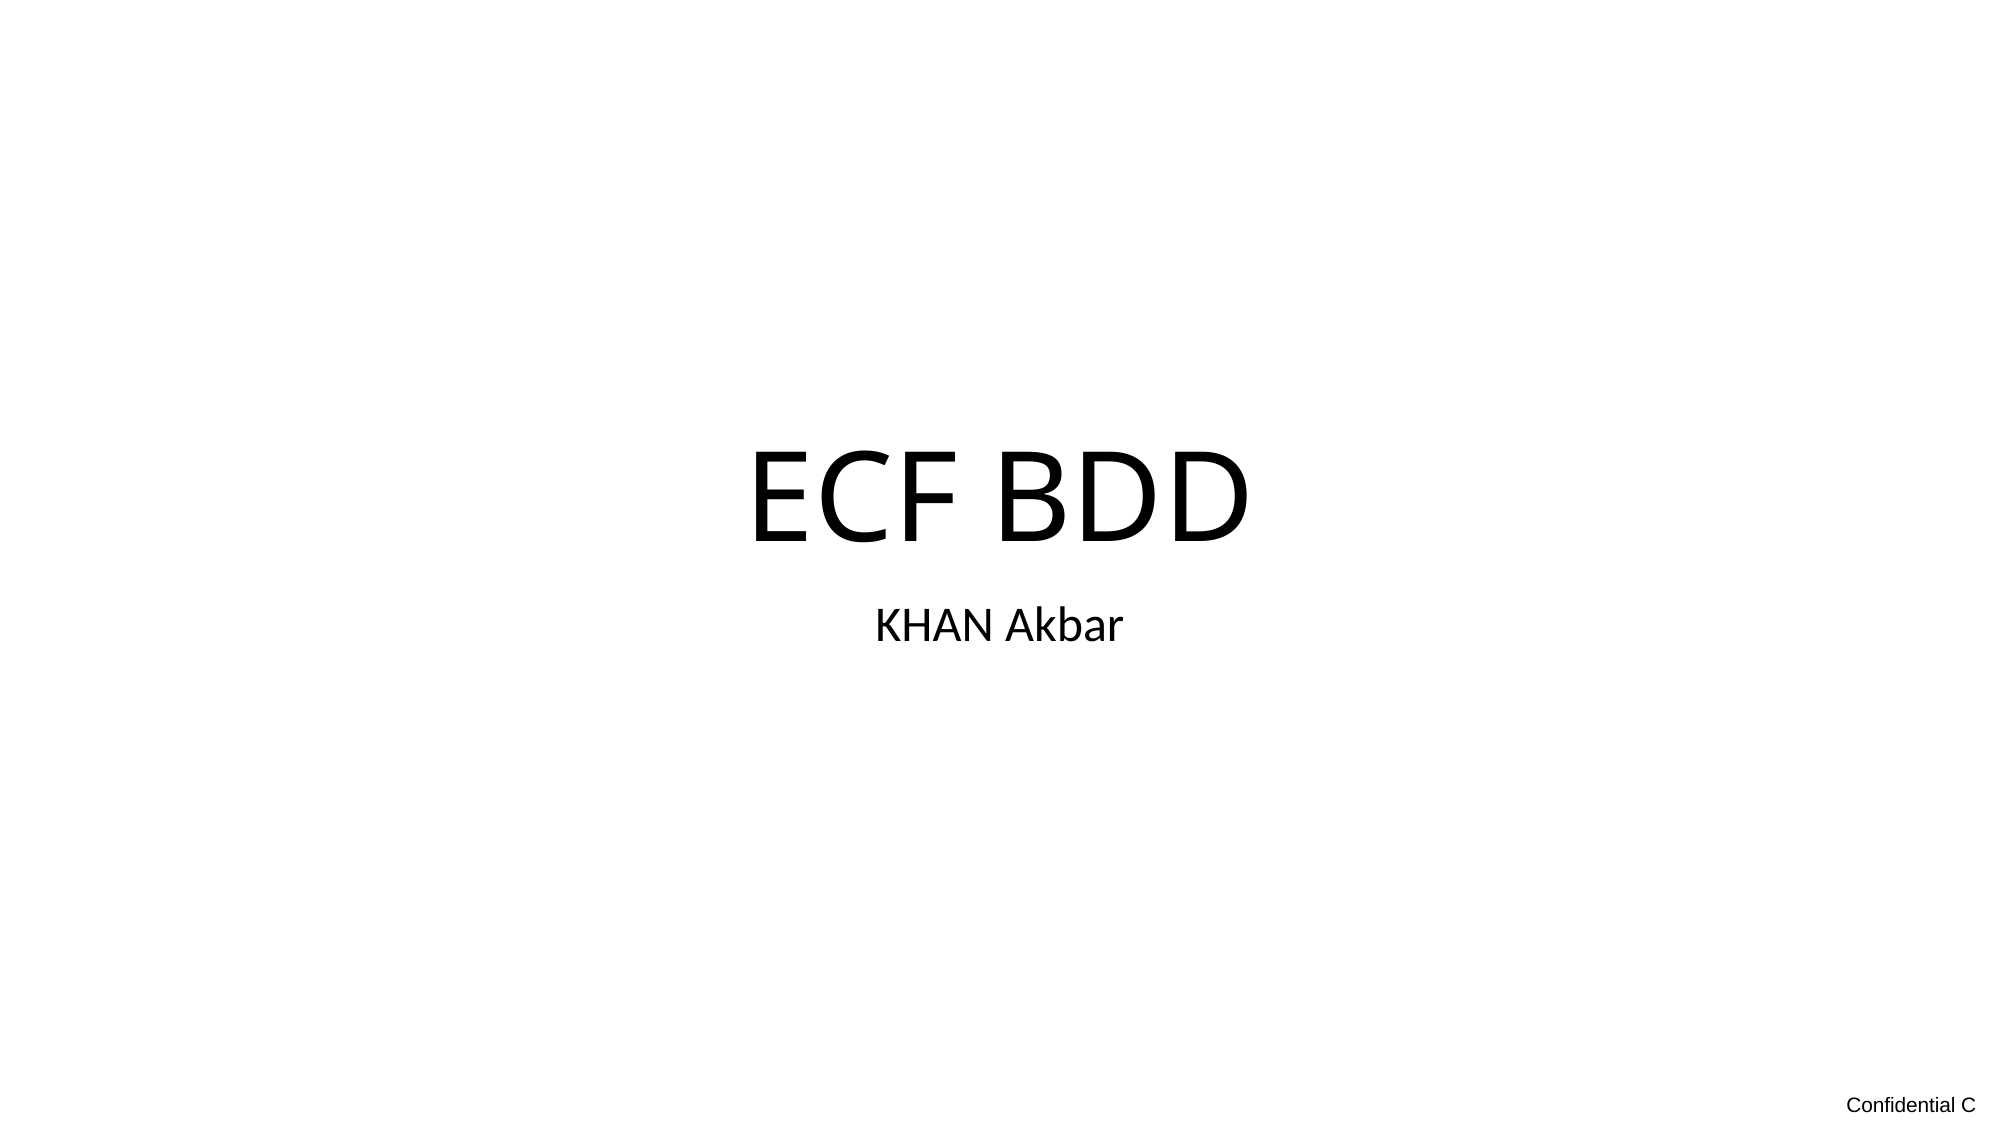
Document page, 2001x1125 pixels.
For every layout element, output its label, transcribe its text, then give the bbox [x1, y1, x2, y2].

title ECF BDD [249, 184, 1750, 576]
subtitle KHAN Akbar [249, 590, 1750, 863]
